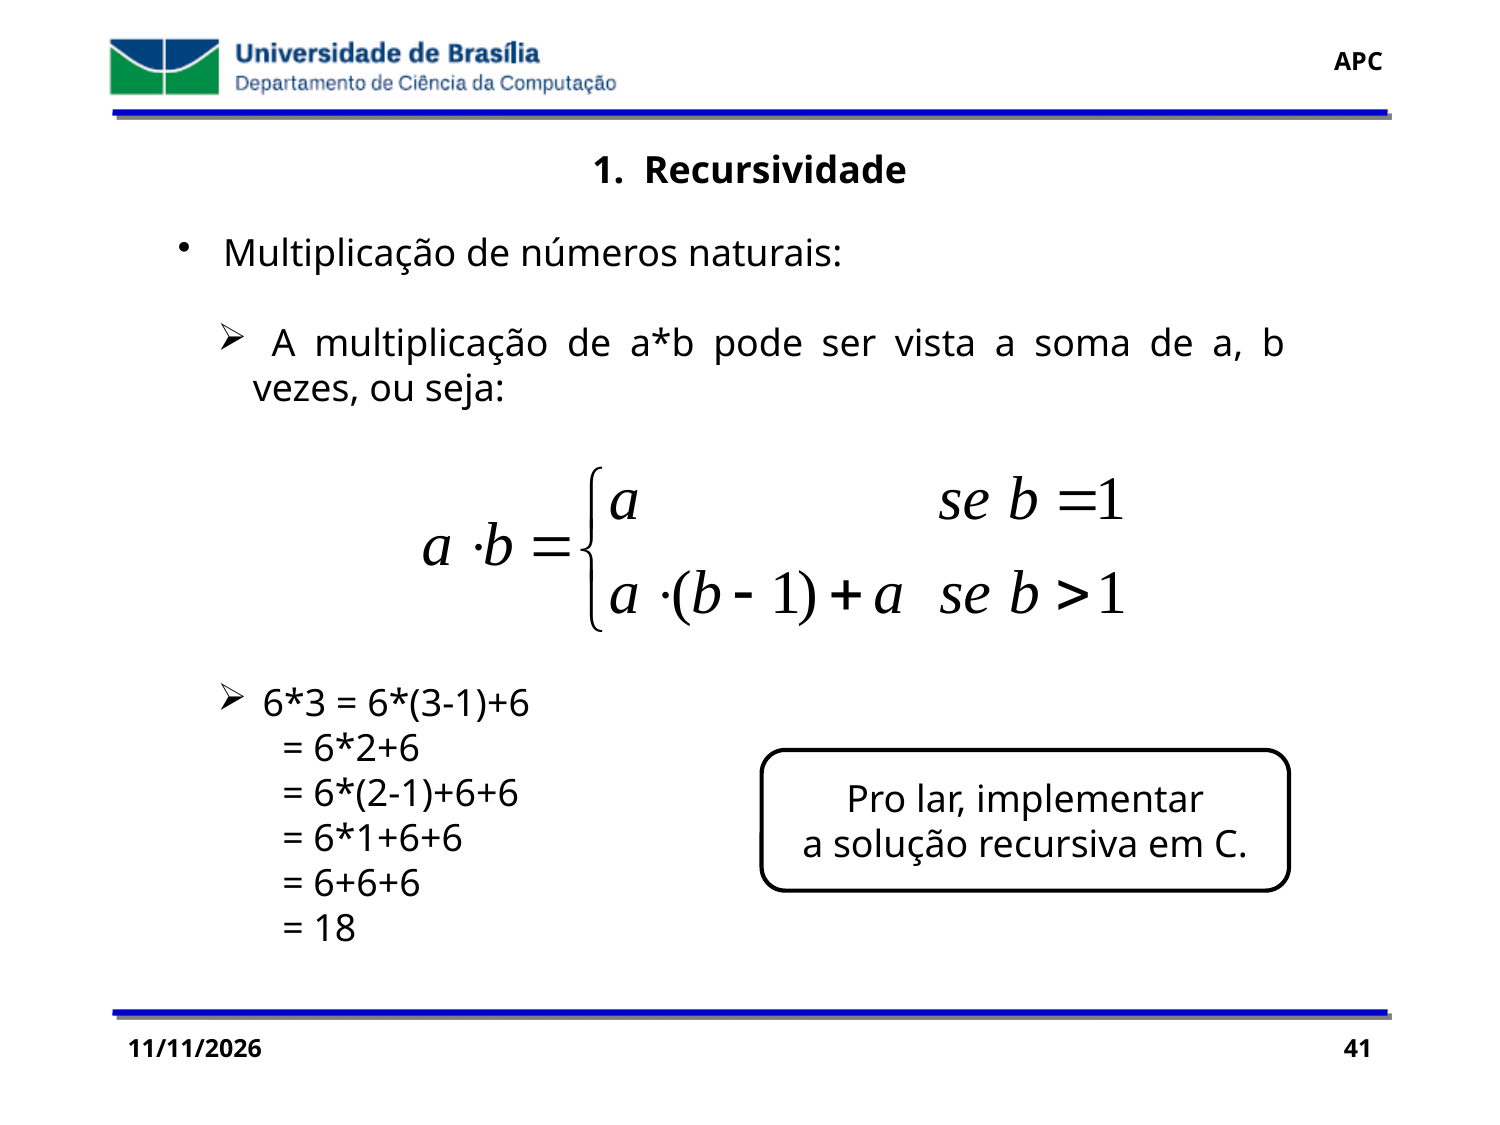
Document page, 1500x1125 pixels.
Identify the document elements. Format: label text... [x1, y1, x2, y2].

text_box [411, 456, 1131, 644]
slide_number 41 [1074, 1024, 1388, 1101]
picture [105, 35, 632, 100]
text_box Pro lar, implementar a solução recursiva em C. [759, 747, 1292, 893]
text_box 1. Recursividade [112, 138, 1388, 198]
text_box Multiplicação de números naturais: A multiplicação de a*b pode ser vista a soma de a, b vezes, ou seja: 6*3 = 6*(3-1)+6 = 6*2+6 = 6*(2-1)+6+6 = 6*1+6+6 = 6+6+6 = 18 [163, 221, 1301, 1001]
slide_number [112, 1024, 426, 1101]
